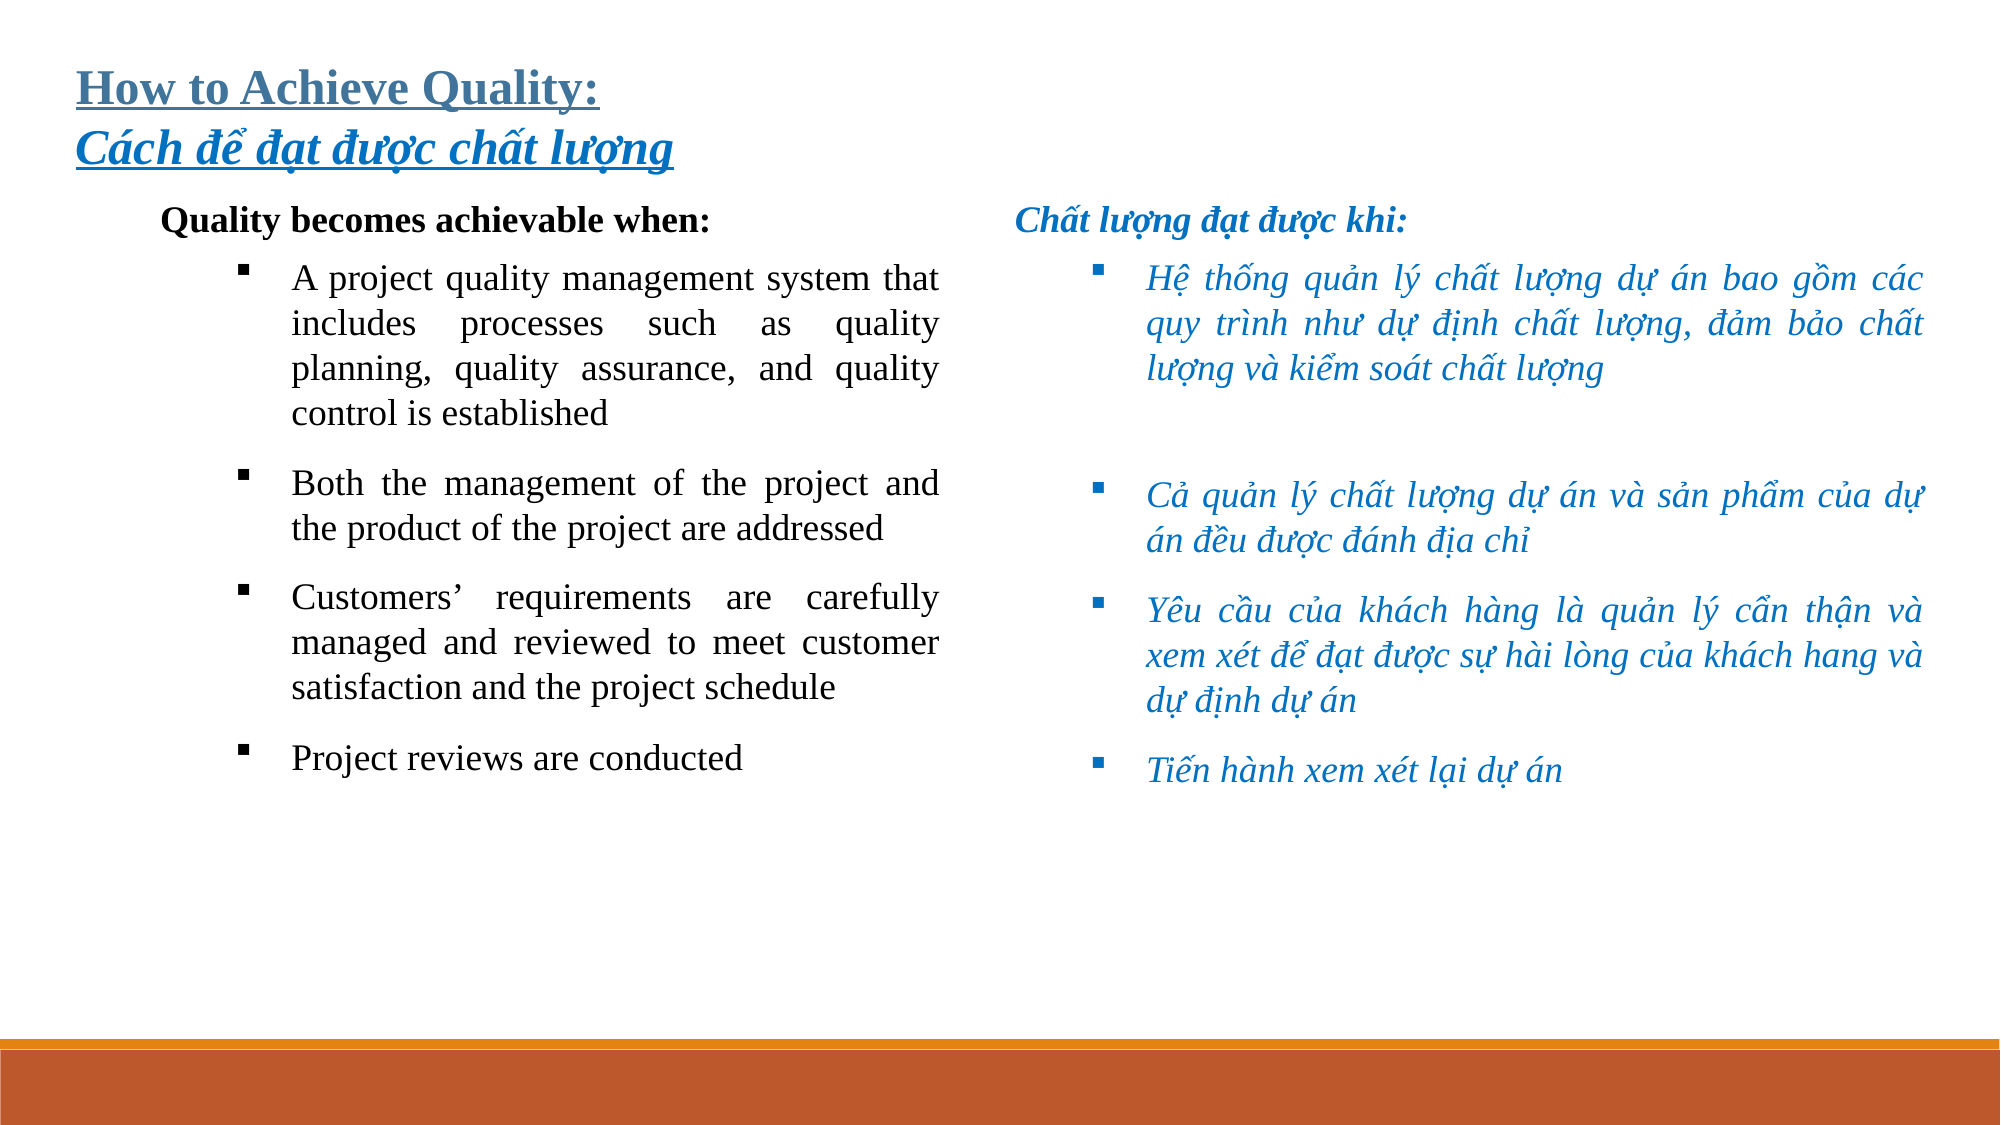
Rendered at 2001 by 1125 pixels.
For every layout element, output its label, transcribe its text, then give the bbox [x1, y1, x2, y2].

text_box How to Achieve Quality: Cách để đạt được chất lượng [61, 46, 1095, 242]
text_box Chất lượng đạt được khi: Hệ thống quản lý chất lượng dự án bao gồm các quy trình như dự định chất lượng, đảm bảo chất lượng và kiểm soát chất lượng Cả quản lý chất lượng dự án và sản phẩm của dự án đều được đánh địa chỉ Yêu cầu của khách hàng là quản lý cẩn thận và xem xét để đạt được sự hài lòng của khách hang và dự định dự án Tiến hành xem xét lại dự án [999, 187, 1939, 798]
text_box Quality becomes achievable when: A project quality management system that includes processes such as quality planning, quality assurance, and quality control is established Both the management of the project and the product of the project are addressed Customers’ requirements are carefully managed and reviewed to meet customer satisfaction and the project schedule Project reviews are conducted [145, 187, 956, 785]
